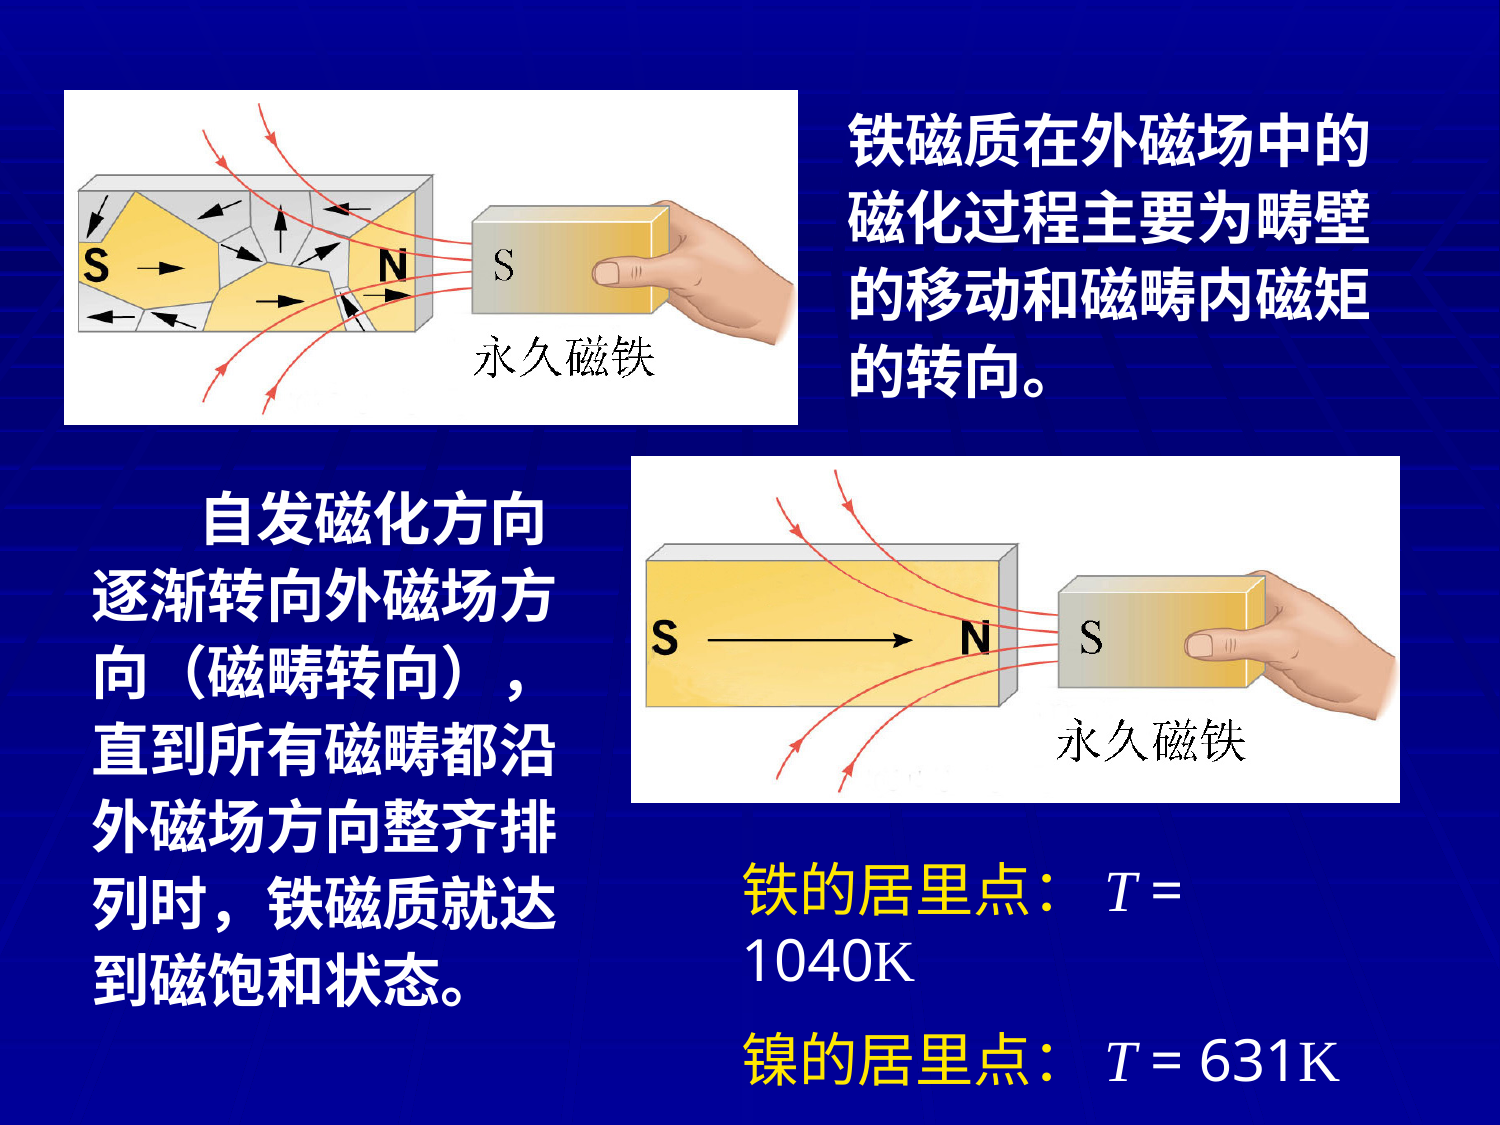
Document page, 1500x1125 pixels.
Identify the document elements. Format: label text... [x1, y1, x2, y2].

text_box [76, 456, 1400, 1023]
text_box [64, 90, 1424, 425]
text_box 铁的居里点：T = 1040K 镍的居里点：T = 631K [726, 1023, 1376, 1100]
